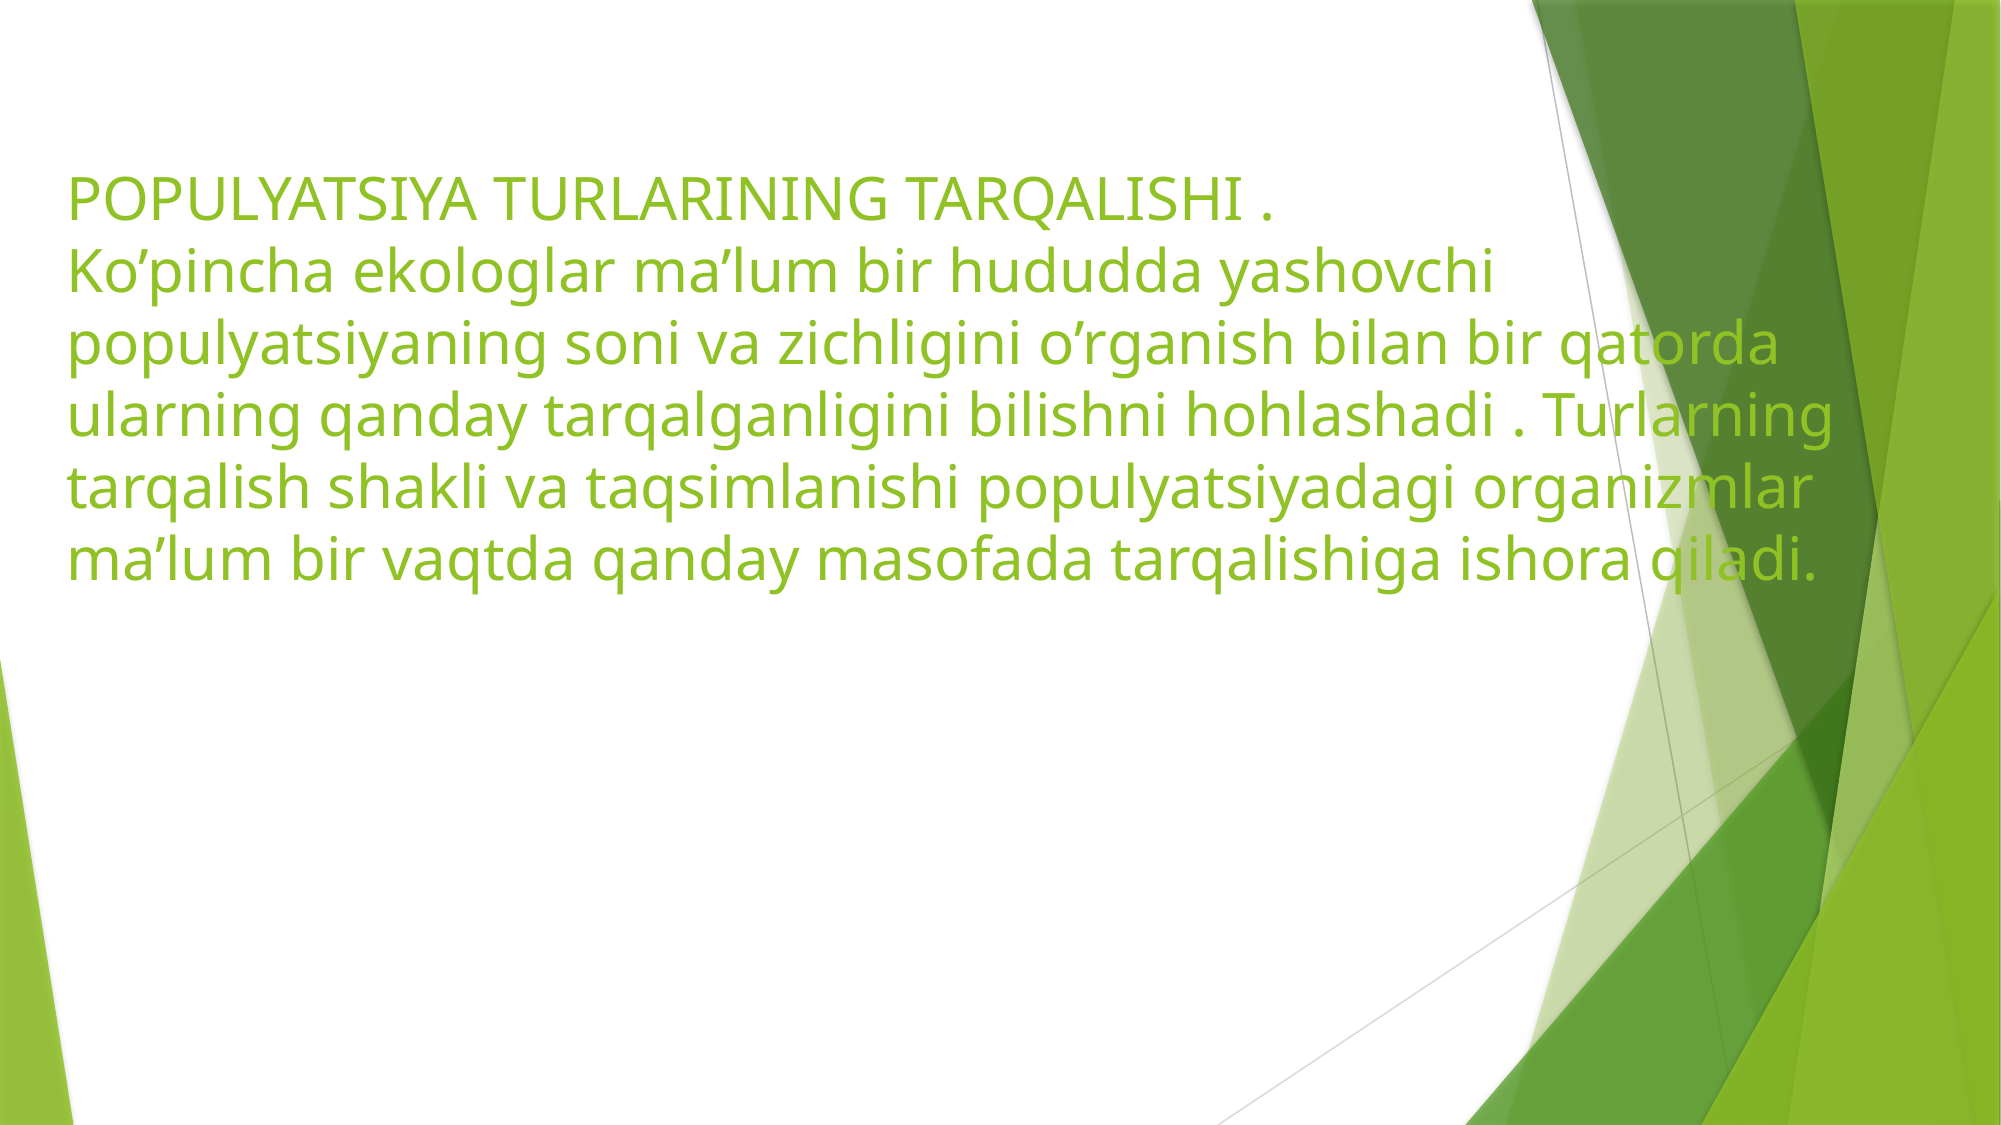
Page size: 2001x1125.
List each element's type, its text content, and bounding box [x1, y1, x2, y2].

title POPULYATSIYA TURLARINING TARQALISHI . Ko’pincha ekologlar ma’lum bir hududda yashovchi populyatsiyaning soni va zichligini o’rganish bilan bir qatorda ularning qanday tarqalganligini bilishni hohlashadi . Turlarning tarqalish shakli va taqsimlanishi populyatsiyadagi organizmlar ma’lum bir vaqtda qanday masofada tarqalishiga ishora qiladi. [50, 152, 1889, 608]
